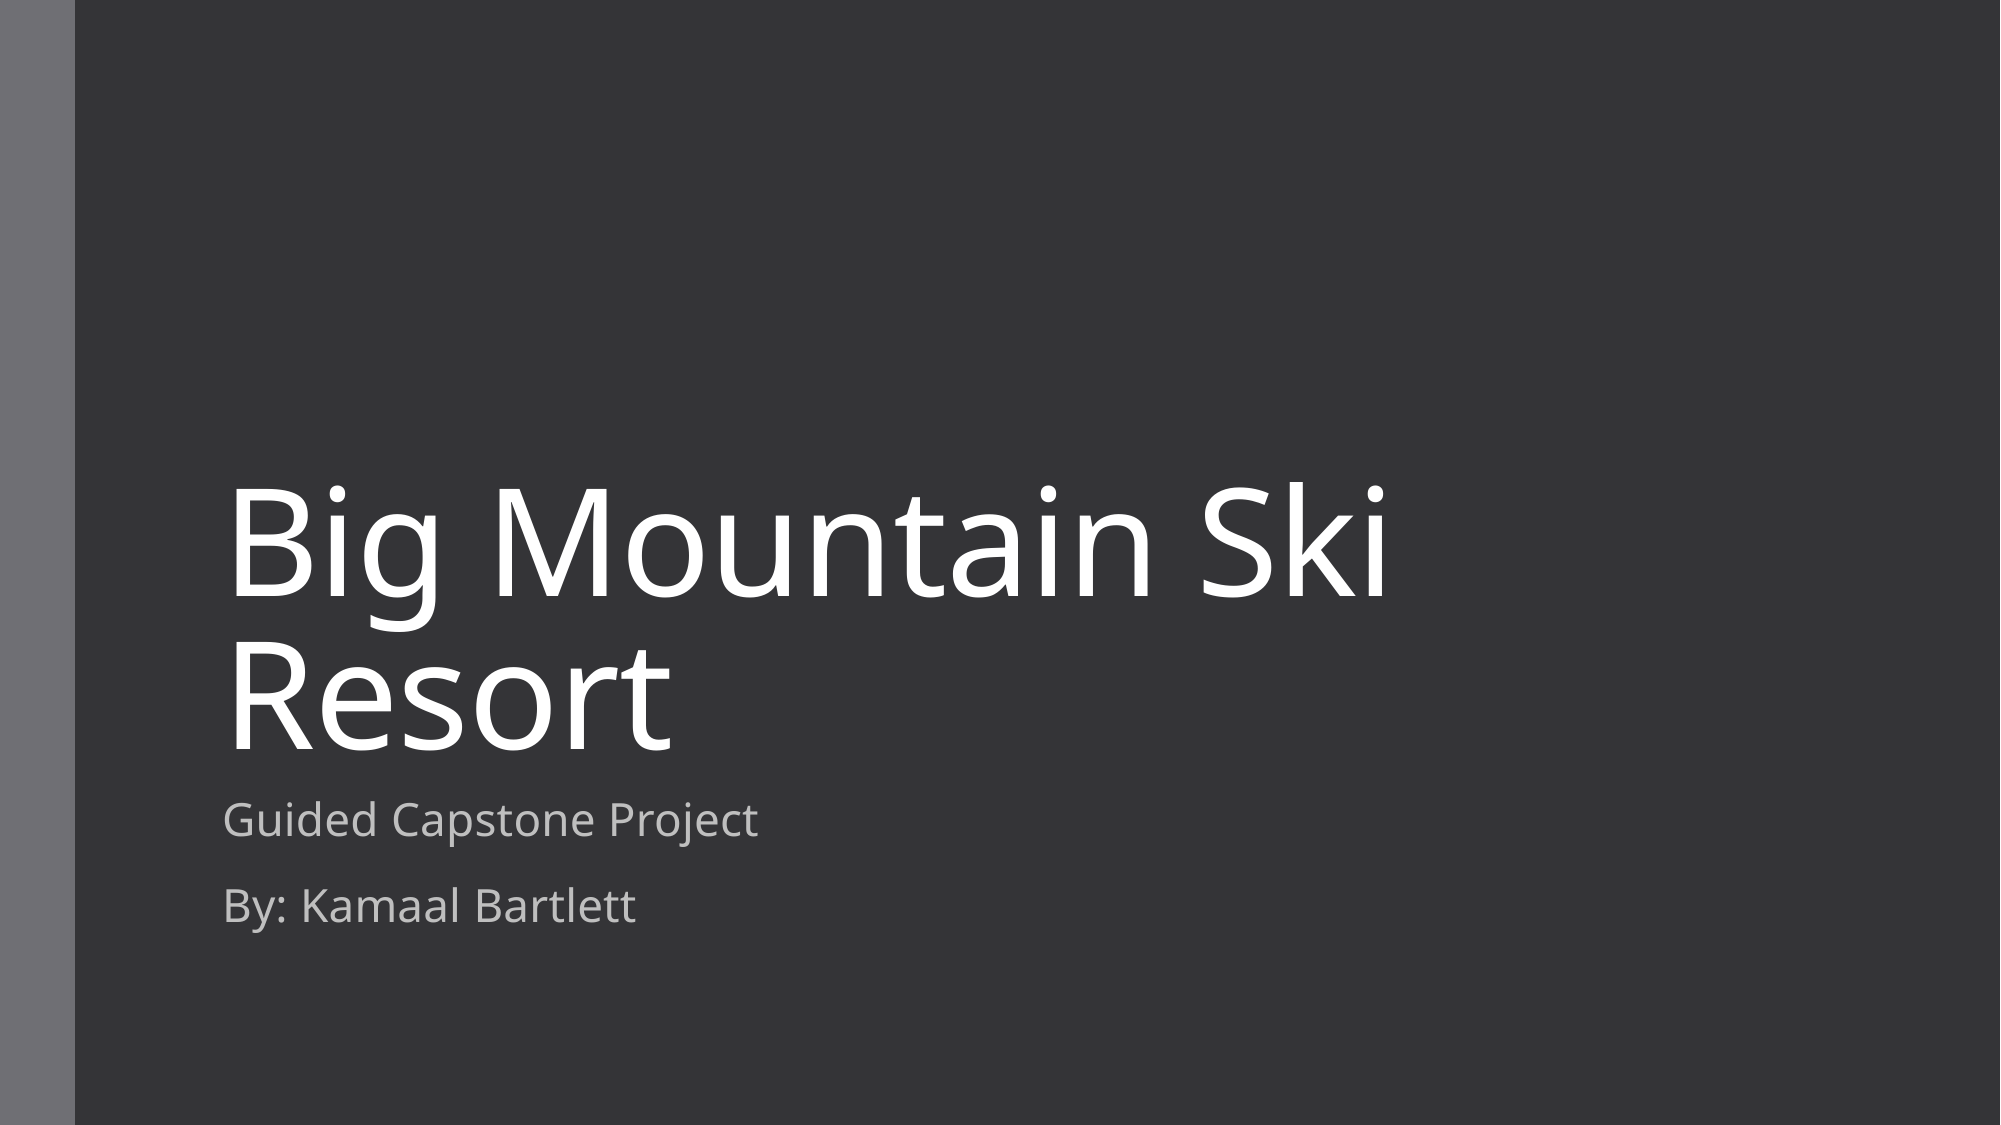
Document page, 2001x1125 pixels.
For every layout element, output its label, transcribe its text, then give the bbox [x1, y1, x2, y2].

title Big Mountain Ski Resort [206, 124, 1752, 787]
subtitle Guided Capstone Project By: Kamaal Bartlett [206, 787, 1752, 1065]
